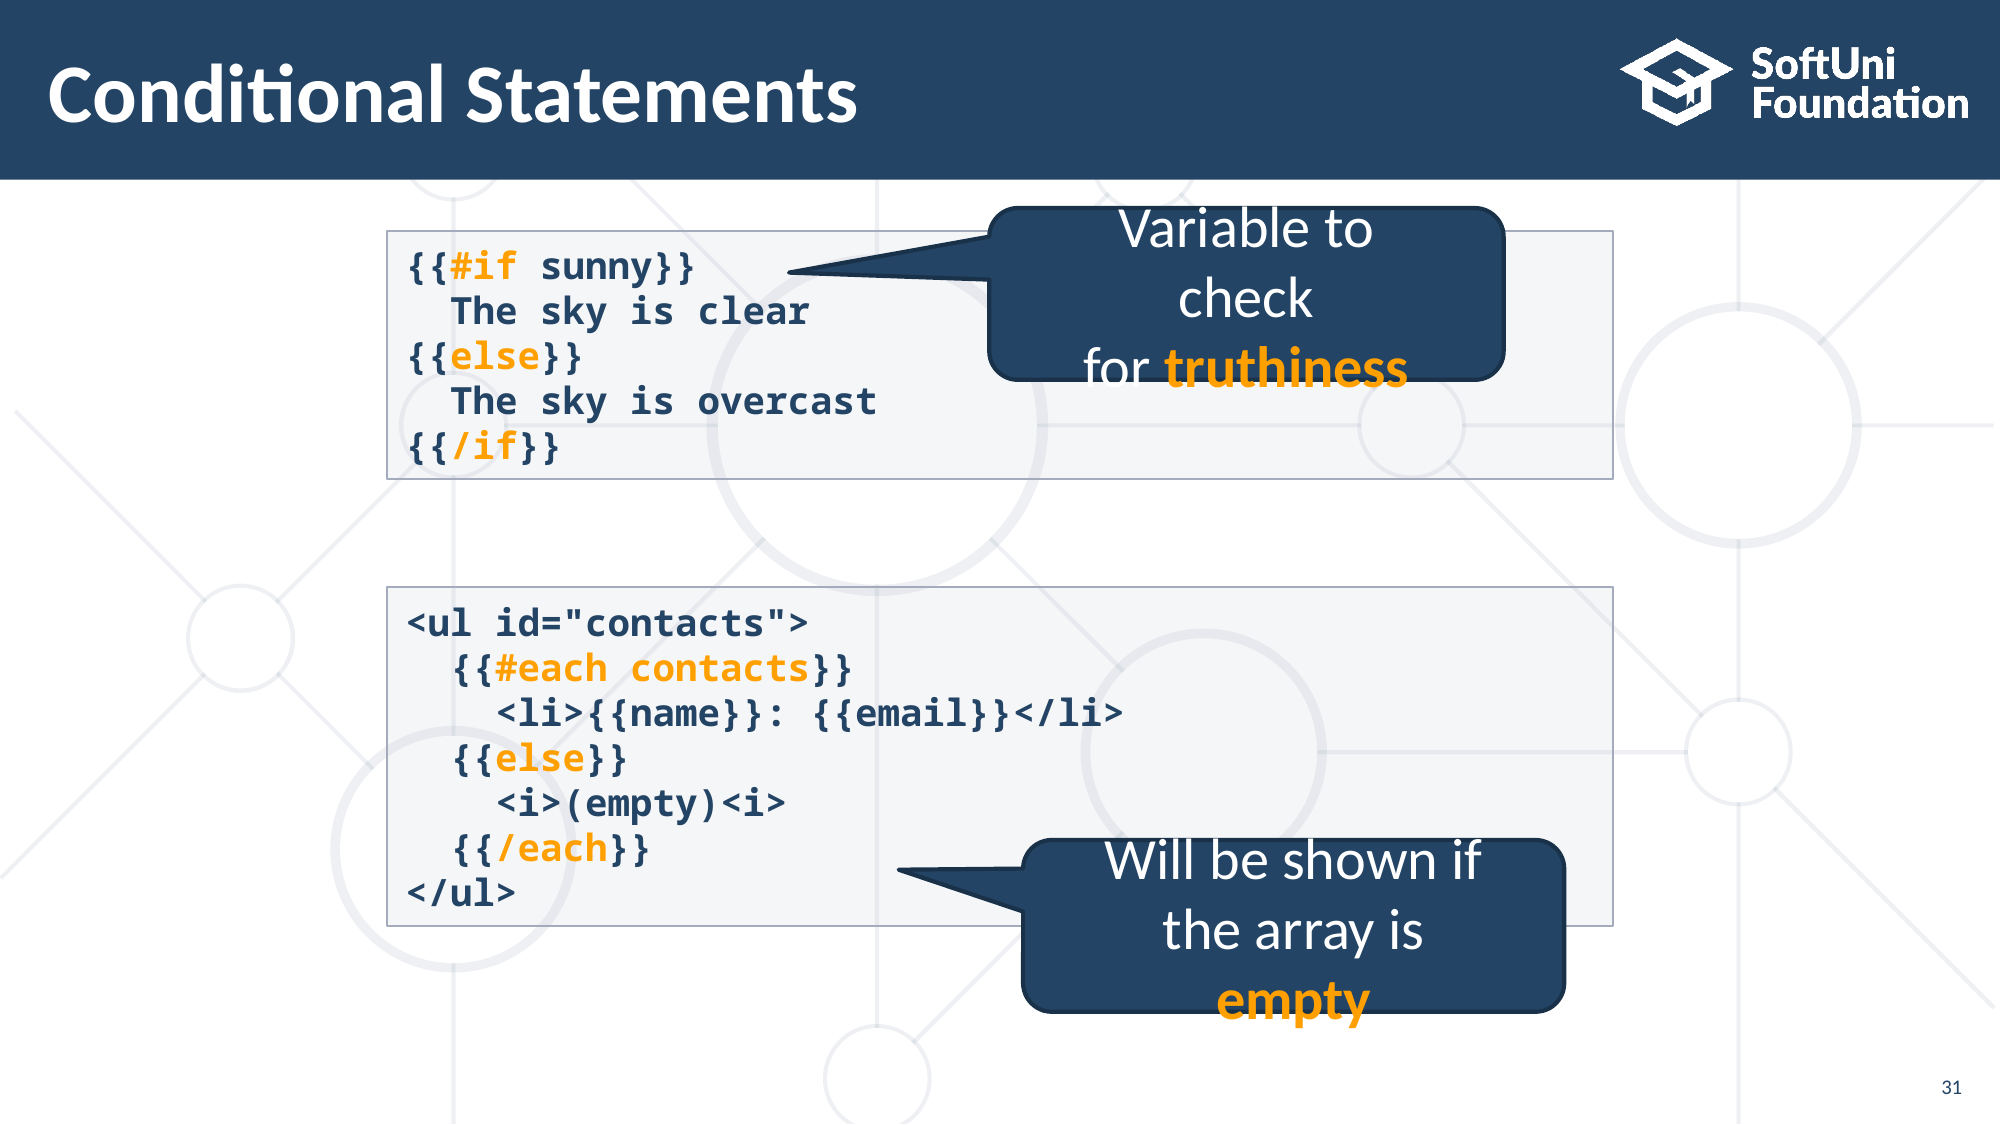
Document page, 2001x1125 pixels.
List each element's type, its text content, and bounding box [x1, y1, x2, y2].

text_box {{#if sunny}} The sky is clear {{else}} The sky is overcast {{/if}} [387, 230, 1613, 480]
text_box Variable to check for truthiness [786, 205, 1506, 382]
text_box Will be shown if the array is empty [896, 837, 1567, 1014]
slide_number 31 [1897, 1070, 1969, 1103]
text_box <ul id="contacts"> {{#each contacts}} <li>{{name}}: {{email}}</li> {{else}} <i>(empty)<i> {{/each}} </ul> [387, 587, 1613, 926]
picture [1619, 38, 1968, 126]
title Conditional Statements [31, 16, 1591, 162]
